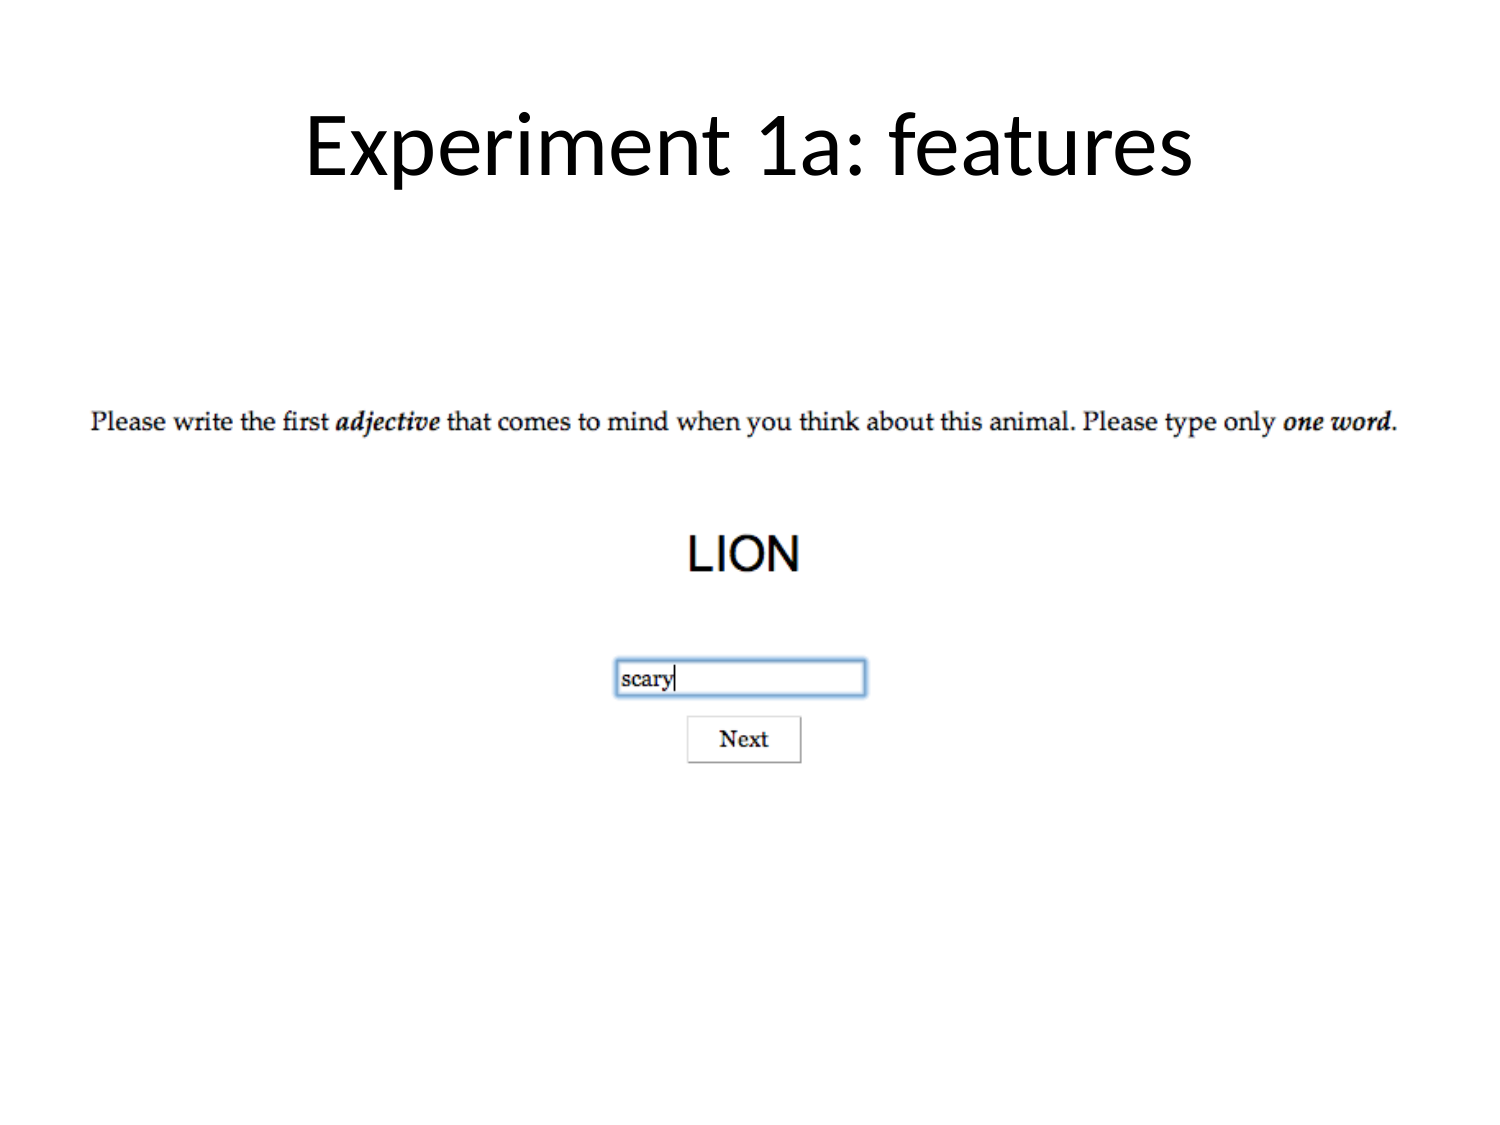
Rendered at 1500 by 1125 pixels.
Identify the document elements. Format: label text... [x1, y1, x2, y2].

title Experiment 1a: features [75, 45, 1425, 233]
picture [51, 354, 1461, 967]
